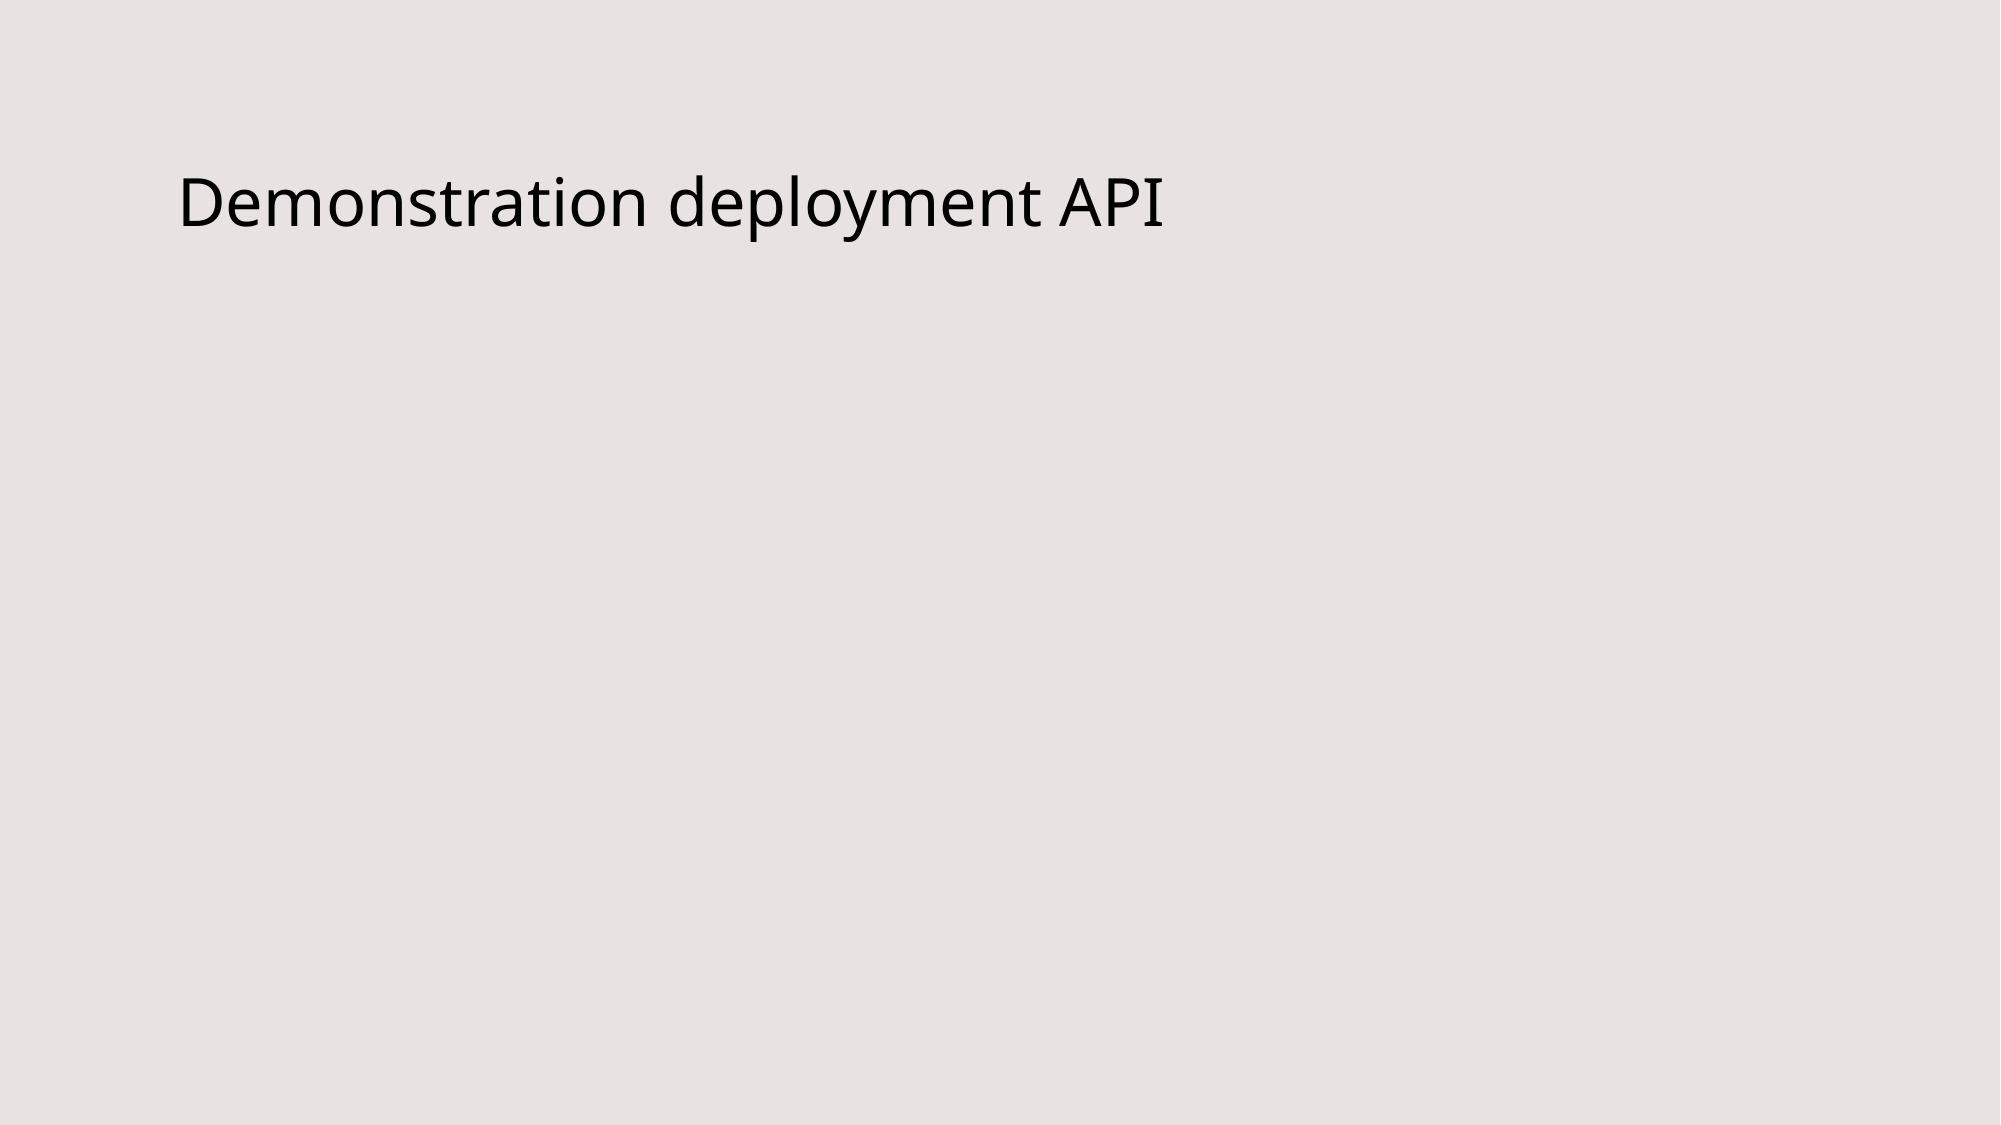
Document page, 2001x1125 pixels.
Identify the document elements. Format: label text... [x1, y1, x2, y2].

title Demonstration deployment API [162, 64, 1838, 248]
